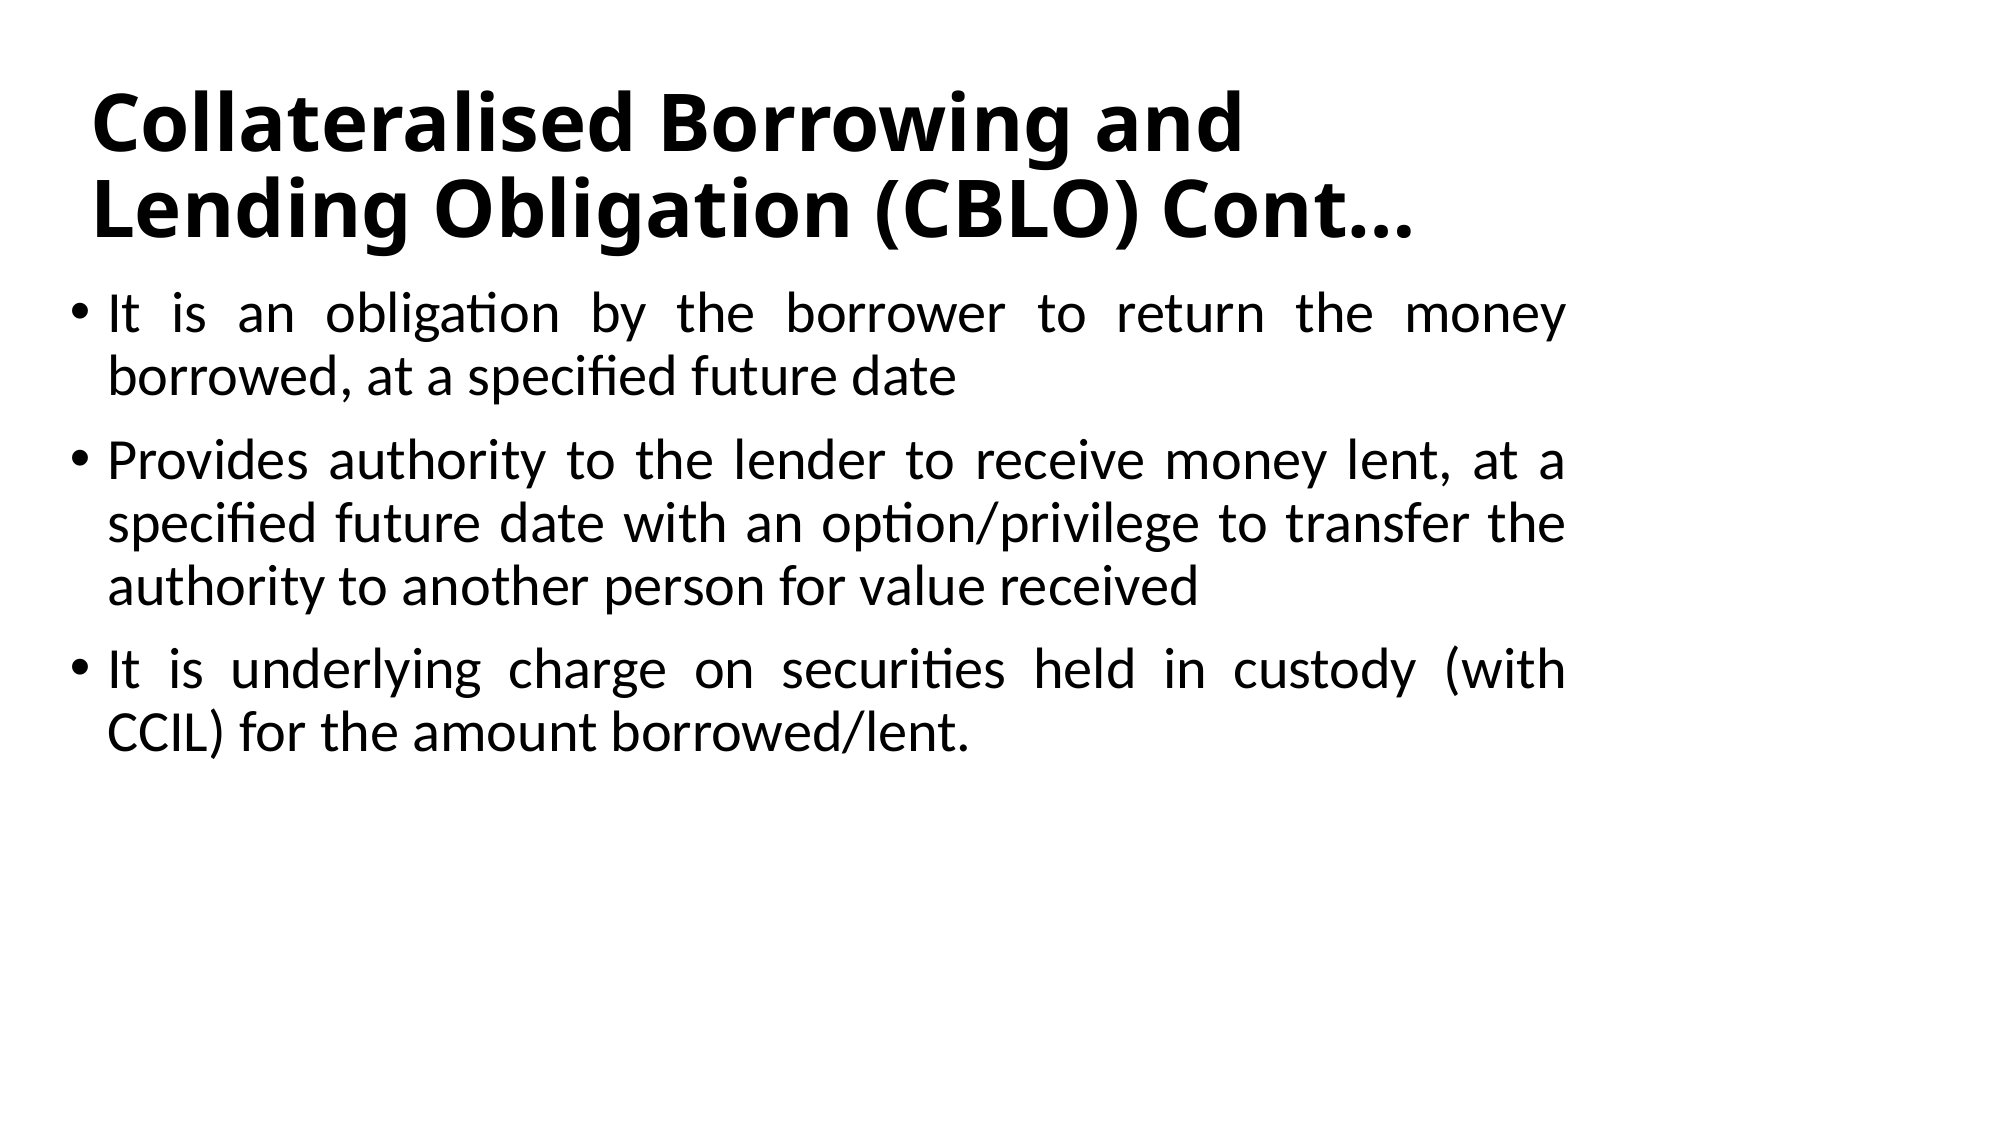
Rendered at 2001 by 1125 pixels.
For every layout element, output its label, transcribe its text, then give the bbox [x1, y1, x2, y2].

list It is an obligation by the borrower to return the money borrowed, at a specified future date Provides authority to the lender to receive money lent, at a specified future date with an option/privilege to transfer the authority to another person for value received It is underlying charge on securities held in custody (with CCIL) for the amount borrowed/lent. [54, 274, 1583, 838]
title Collateralised Borrowing and Lending Obligation (CBLO) Cont… [75, 75, 1810, 263]
